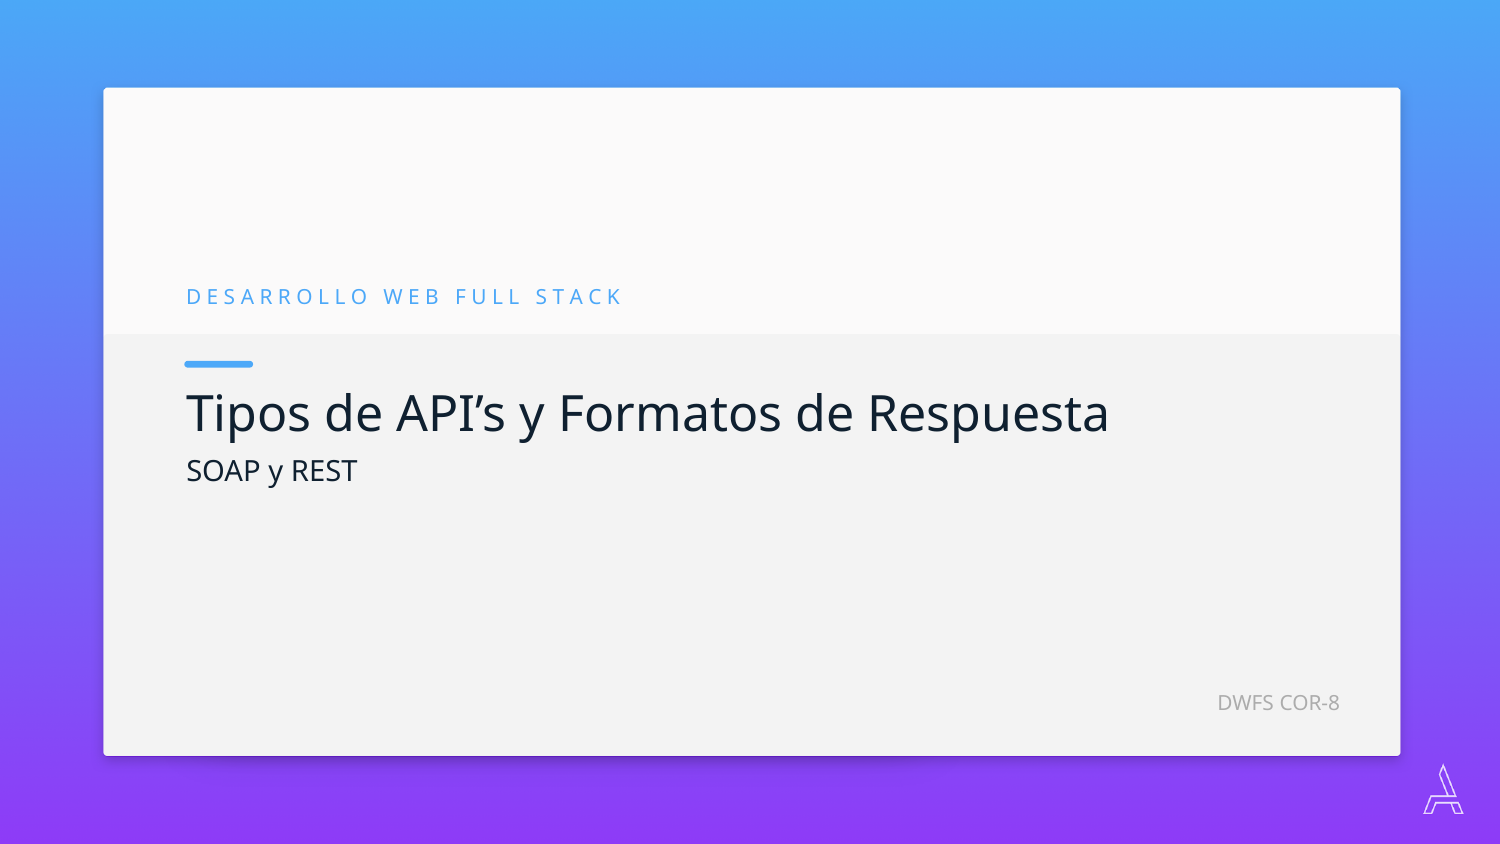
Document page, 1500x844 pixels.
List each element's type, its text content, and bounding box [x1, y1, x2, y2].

text_box DWFS COR-8 [1003, 687, 1355, 717]
picture [0, 0, 1500, 844]
text_box SOAP y REST [171, 454, 787, 485]
text_box D E S A R R O L L O W E B F U L L S T A C K [171, 281, 714, 312]
text_box Tipos de API’s y Formatos de Respuesta [171, 379, 1298, 444]
text_box [184, 360, 254, 368]
